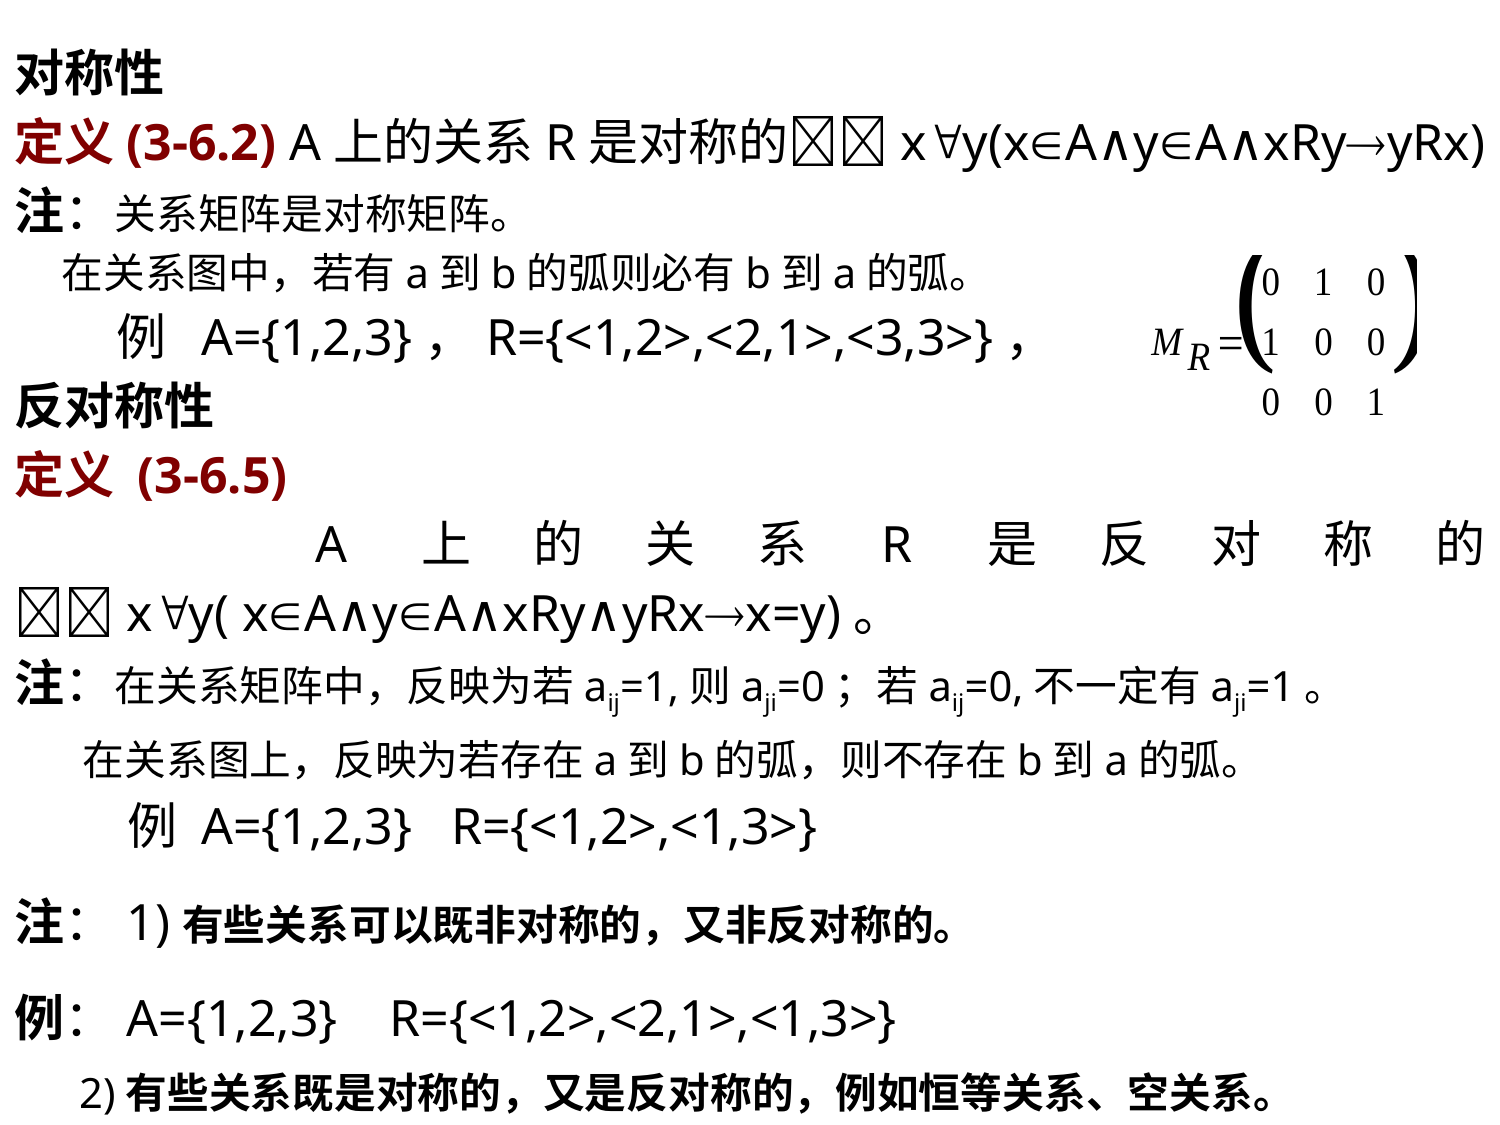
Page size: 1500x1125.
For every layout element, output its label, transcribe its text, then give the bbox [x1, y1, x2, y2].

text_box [1145, 255, 1417, 433]
text_box 对称性 定义(3-6.2) A上的关系R是对称的xy(xA∧yA∧xRyyRx) 注：关系矩阵是对称矩阵。 在关系图中，若有a到b的弧则必有b到a的弧。 例 A={1,2,3}，R={<1,2>,<2,1>,<3,3>}， 反对称性 定义 (3-6.5) A上的关系R是反对称的xy( xA∧yA∧xRy∧yRxx=y)。 注：在关系矩阵中，反映为若aij=1,则aji=0；若aij=0,不一定有aji=1。 在关系图上，反映为若存在a到b的弧，则不存在b到a的弧。 例 A={1,2,3} R={<1,2>,<1,3>} 注：1)有些关系可以既非对称的，又非反对称的。 例：A={1,2,3} R={<1,2>,<2,1>,<1,3>} 2)有些关系既是对称的，又是反对称的，例如恒等关系、空关系。 [0, 24, 1500, 1125]
